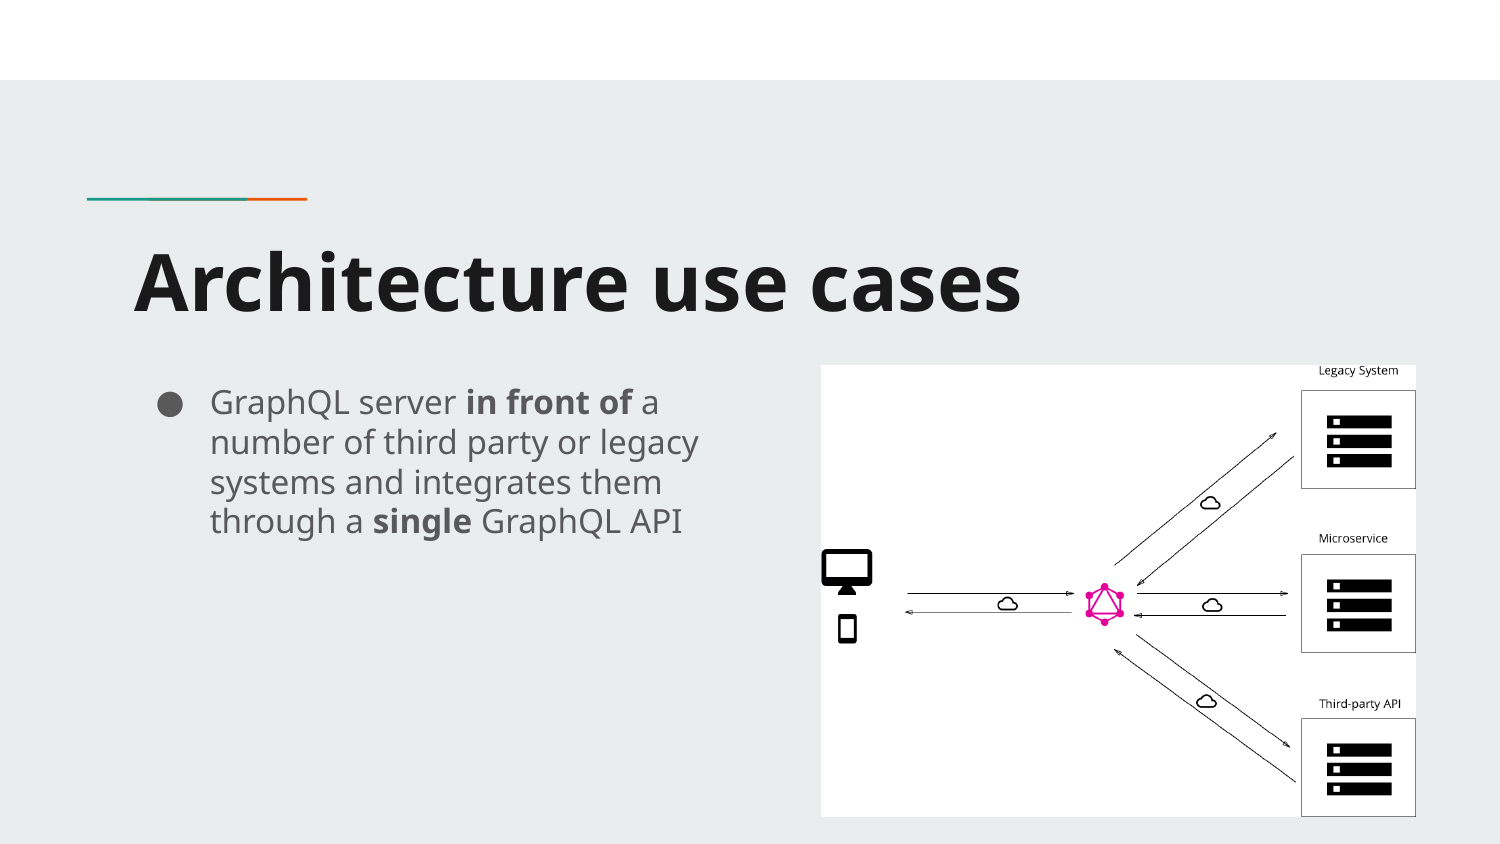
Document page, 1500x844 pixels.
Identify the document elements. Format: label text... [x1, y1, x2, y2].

title Architecture use cases [119, 216, 1381, 490]
subtitle GraphQL server in front of a number of third party or legacy systems and integrates them through a single GraphQL API [119, 365, 750, 679]
picture [820, 365, 1417, 817]
